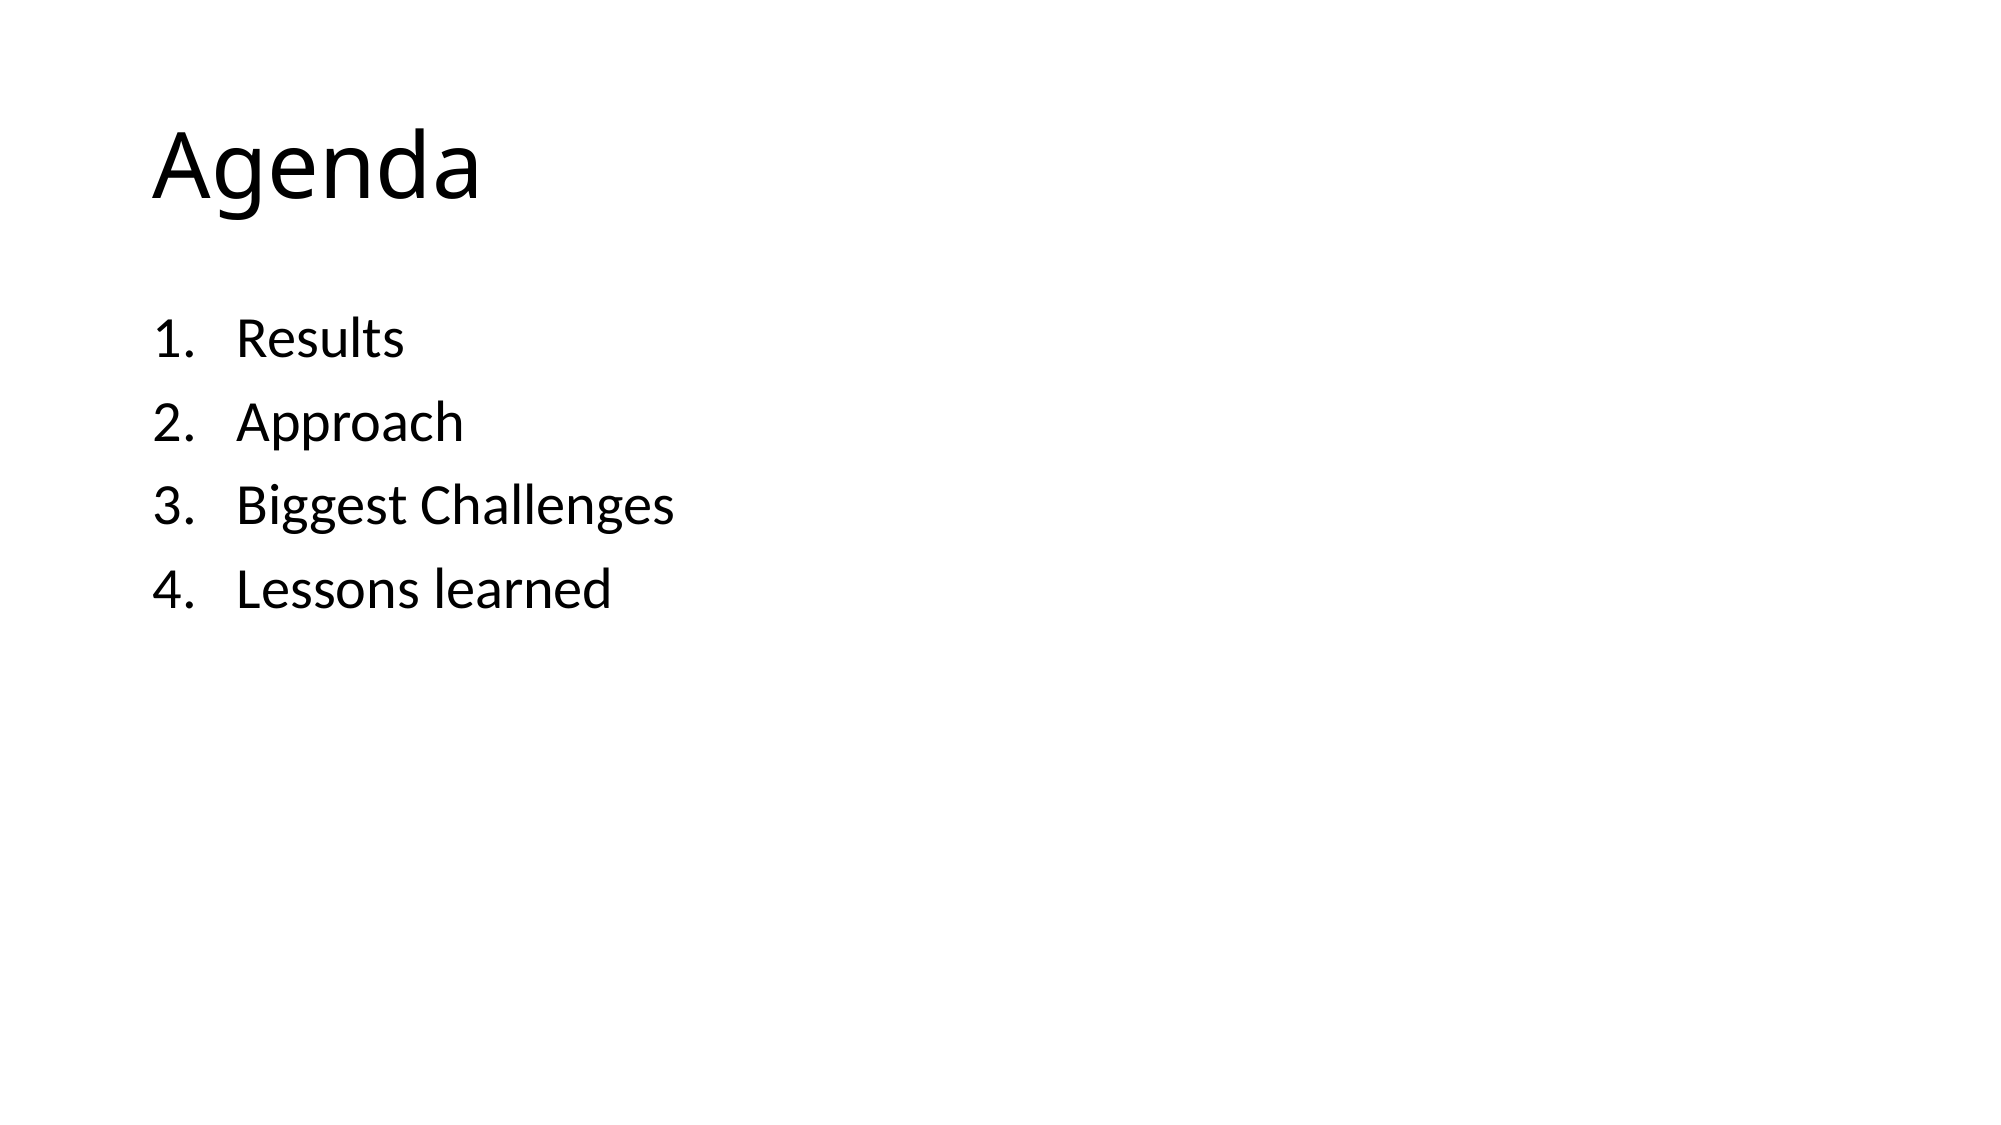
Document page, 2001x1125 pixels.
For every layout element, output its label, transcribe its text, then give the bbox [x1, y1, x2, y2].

list Results Approach Biggest Challenges Lessons learned [137, 299, 1863, 1014]
title Agenda [137, 59, 1863, 278]
